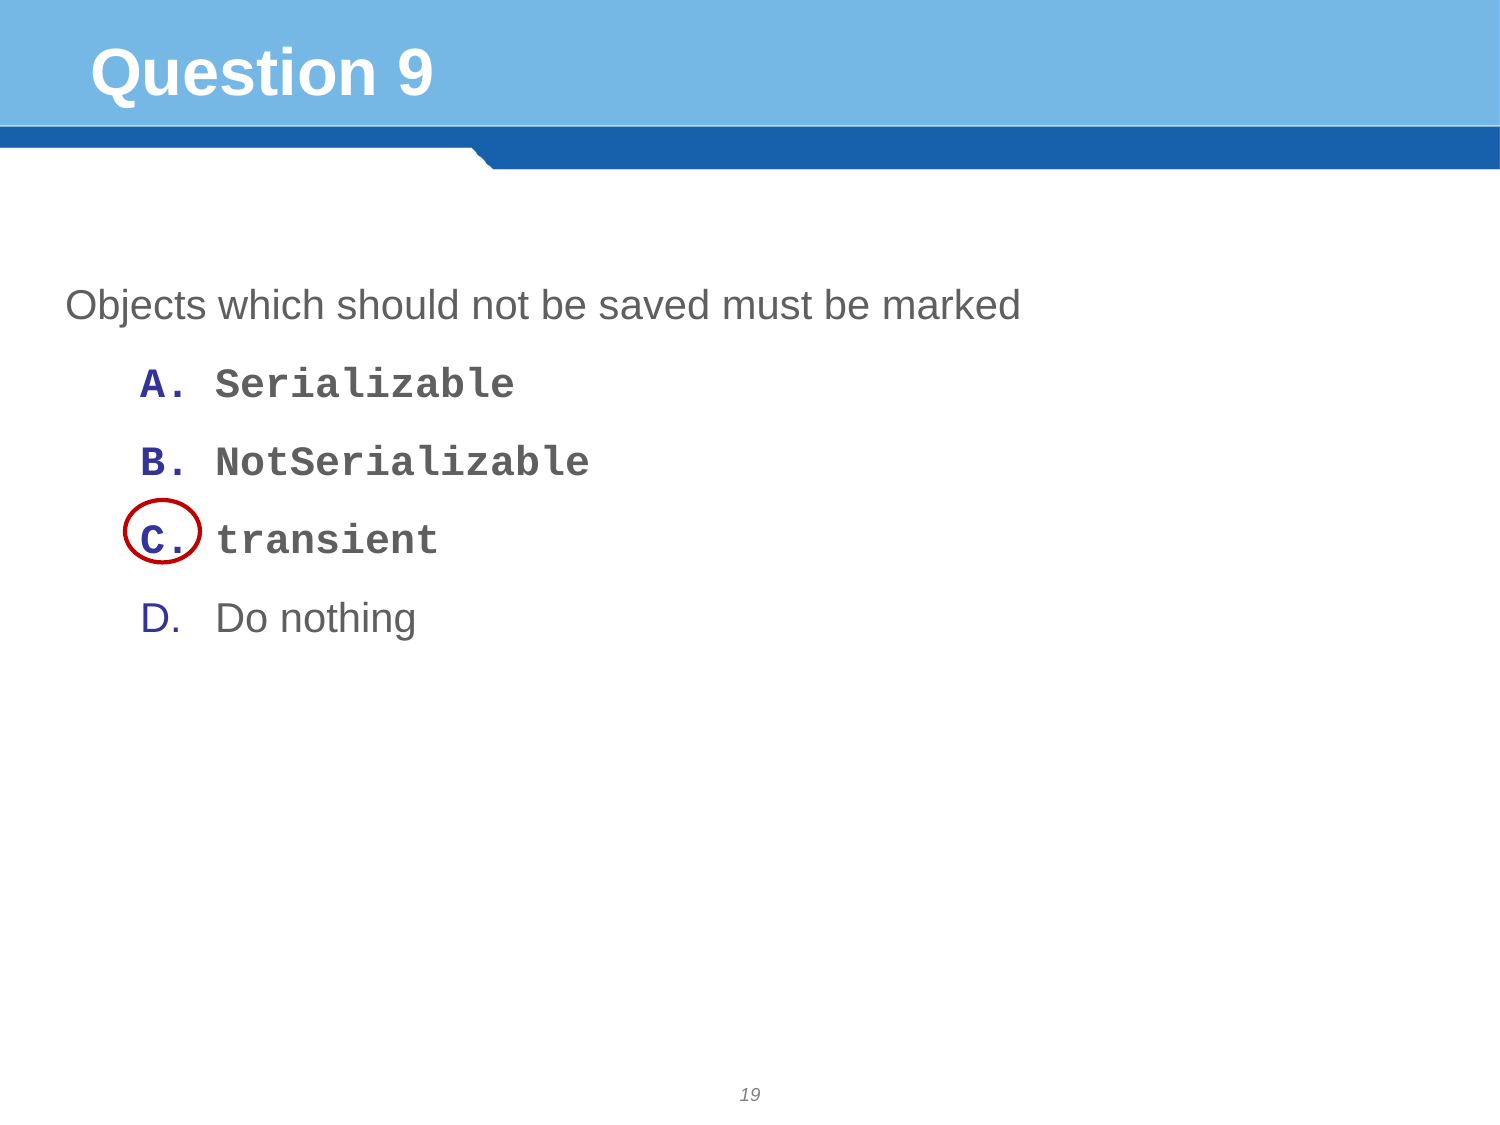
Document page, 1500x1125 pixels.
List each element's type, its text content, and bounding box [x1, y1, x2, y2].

text_box [122, 497, 203, 565]
list Objects which should not be saved must be marked Serializable NotSerializable transient Do nothing [49, 249, 1426, 976]
title Question 9 [74, 0, 1426, 138]
picture [0, 0, 1500, 188]
slide_number 19 [574, 1074, 926, 1115]
